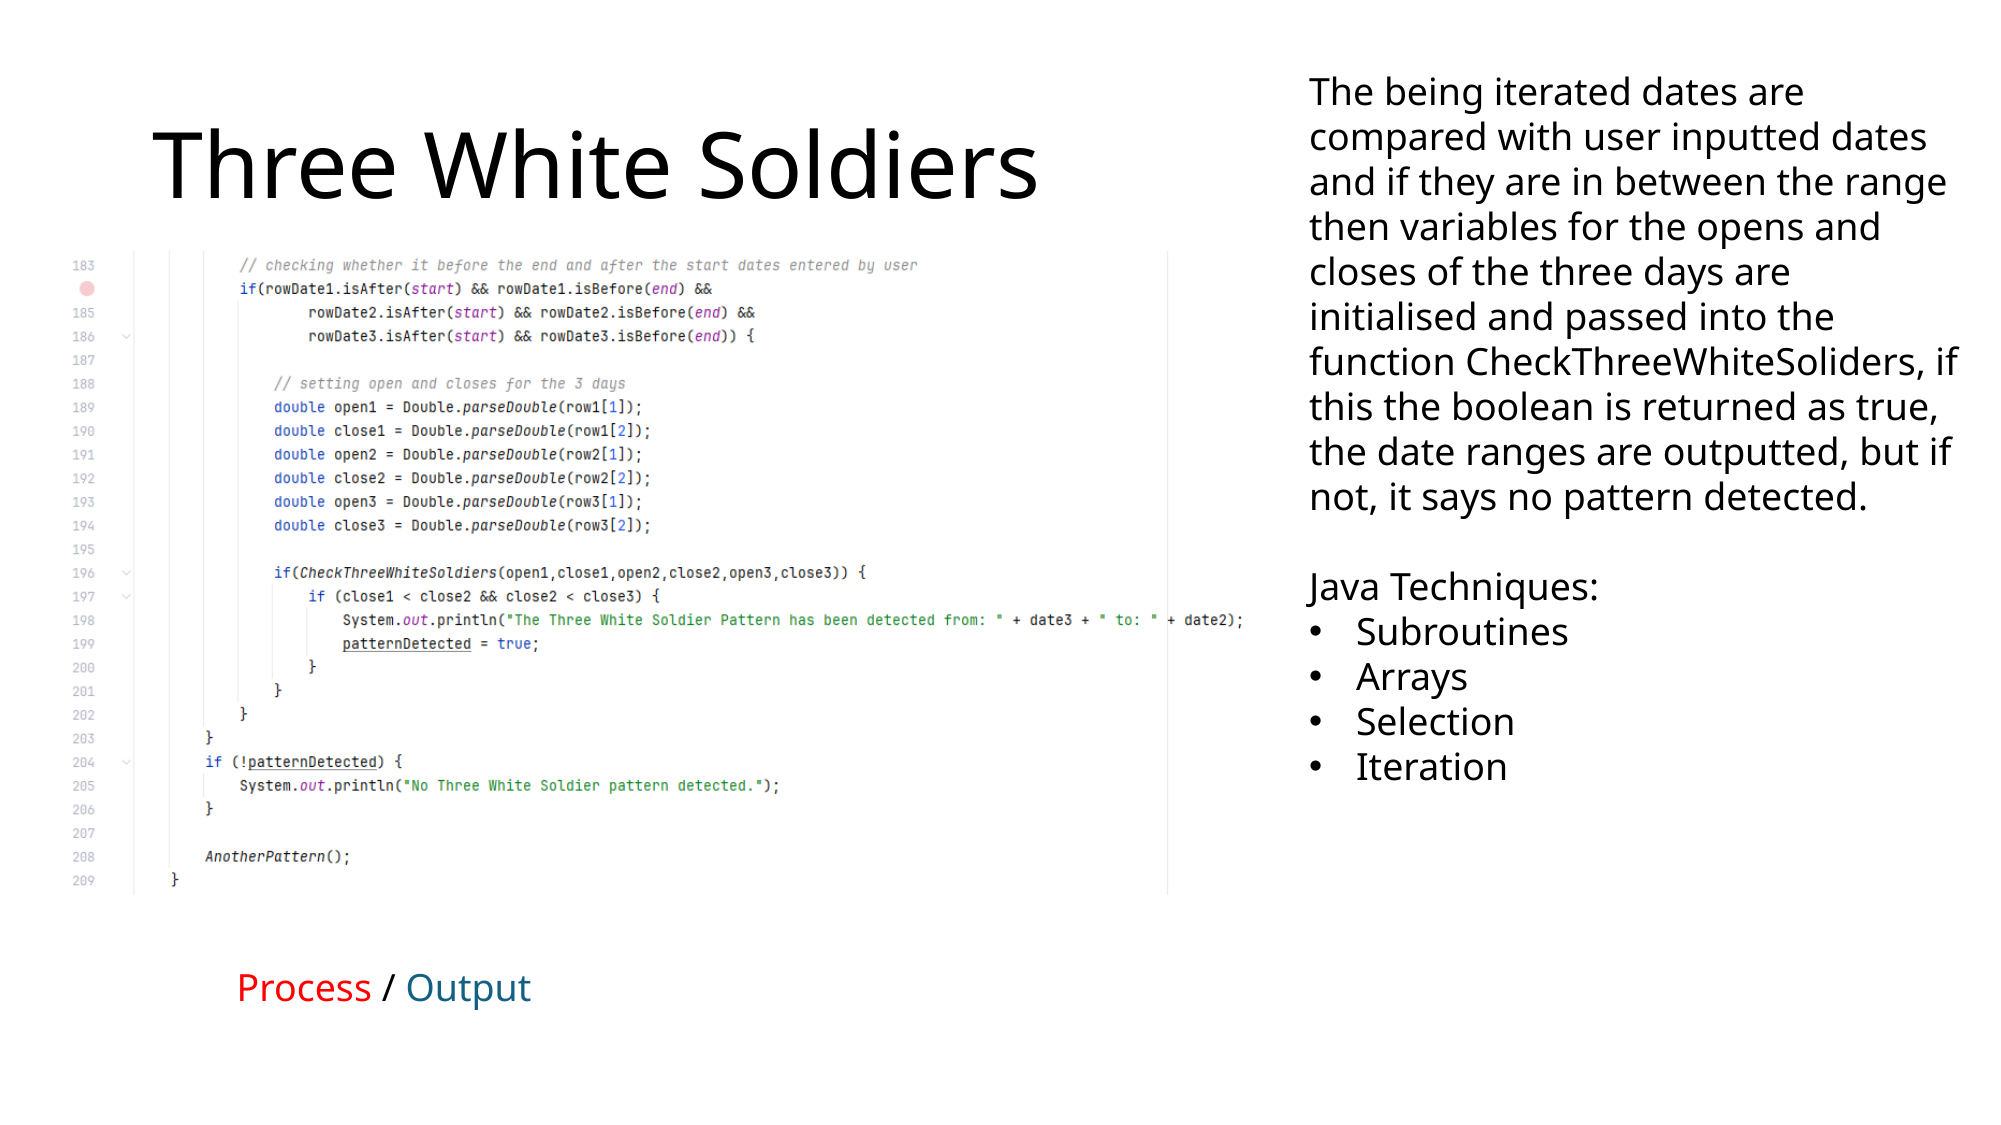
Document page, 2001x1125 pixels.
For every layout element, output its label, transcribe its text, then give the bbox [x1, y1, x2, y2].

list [69, 250, 1254, 895]
text_box Process / Output [221, 956, 645, 1016]
text_box The being iterated dates are compared with user inputted dates and if they are in between the range then variables for the opens and closes of the three days are initialised and passed into the function CheckThreeWhiteSoliders, if this the boolean is returned as true, the date ranges are outputted, but if not, it says no pattern detected. Java Techniques: Subroutines Arrays Selection Iteration [1294, 60, 1976, 886]
title Three White Soldiers [137, 59, 1863, 278]
